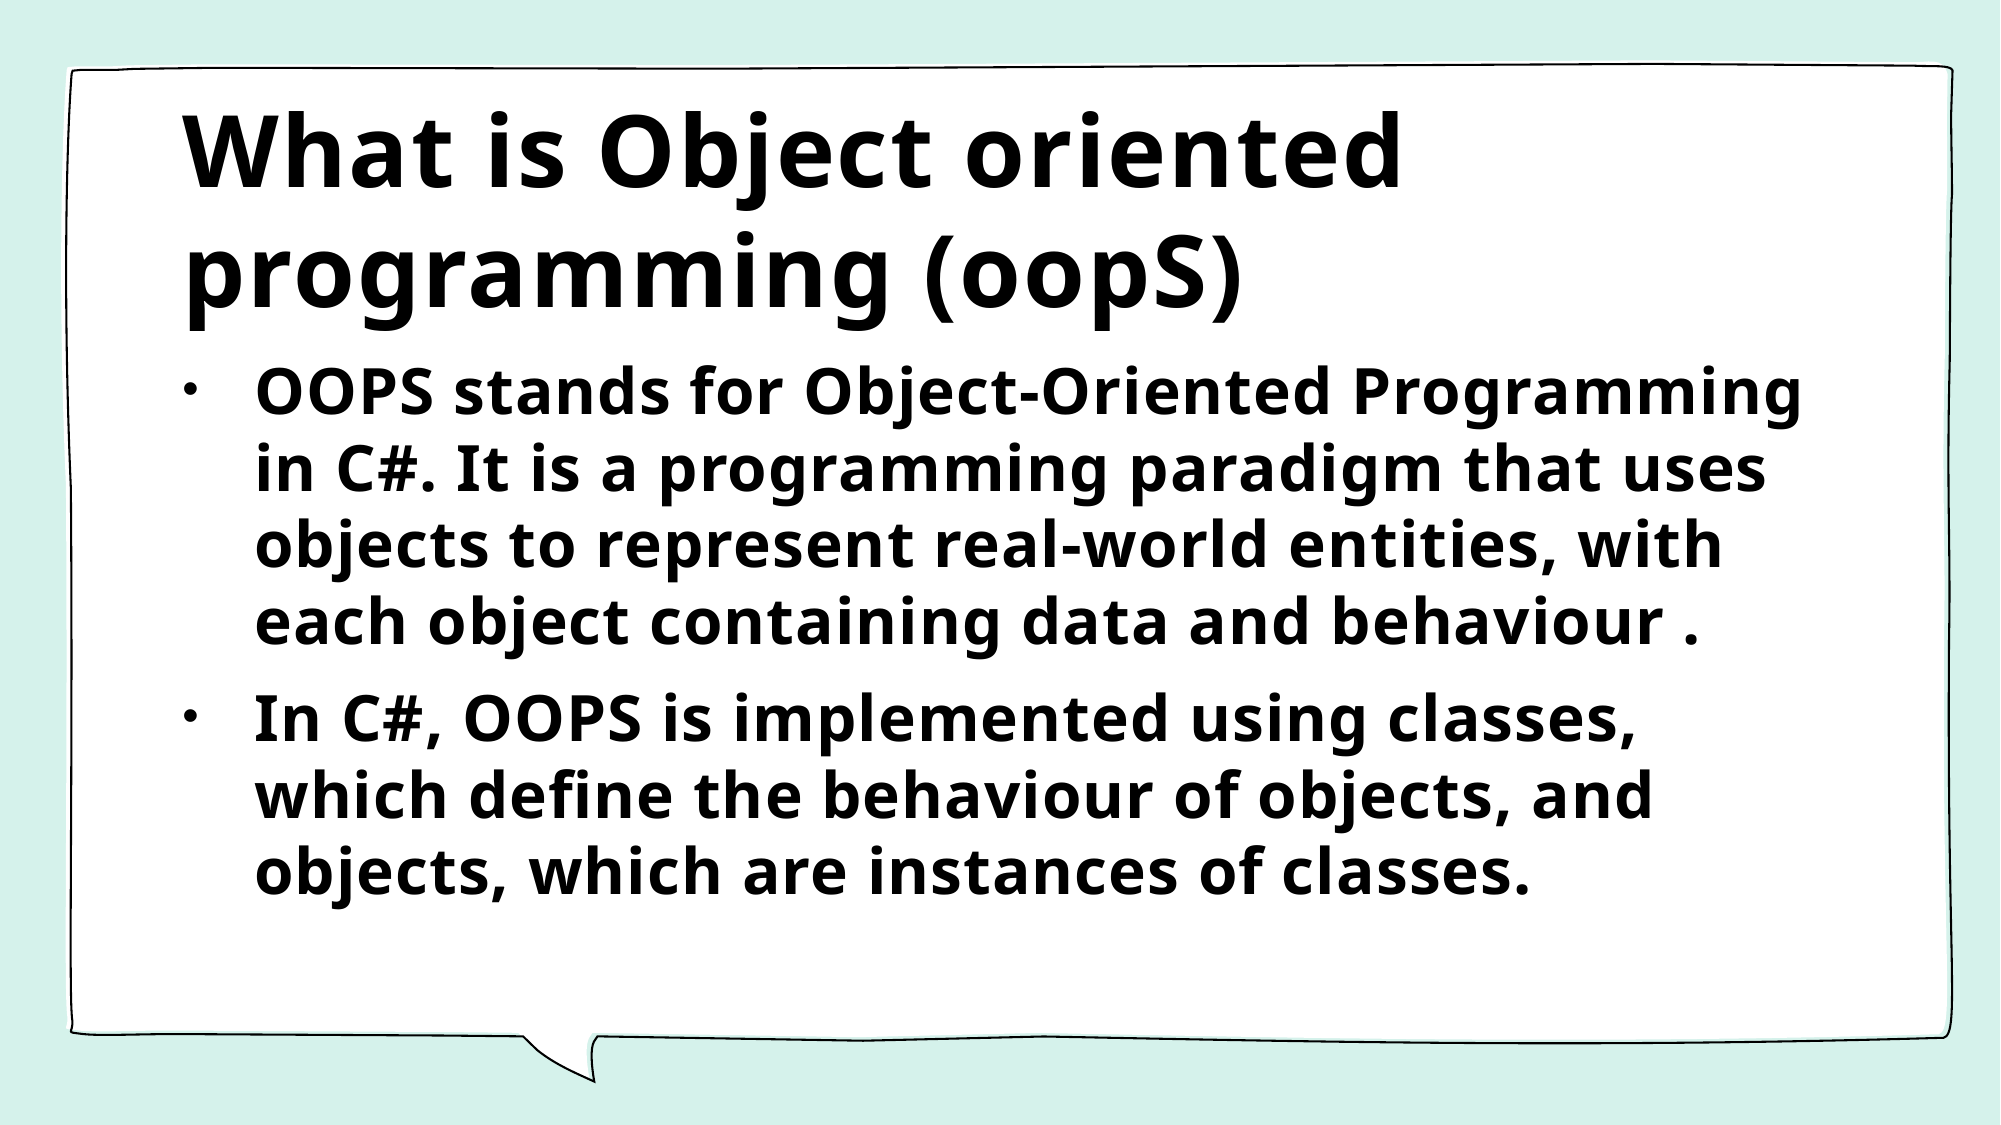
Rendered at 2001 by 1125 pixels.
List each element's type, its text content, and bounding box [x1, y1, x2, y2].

title What is Object oriented programming (oopS) [167, 91, 1863, 324]
list OOPS stands for Object-Oriented Programming in C#. It is a programming paradigm that uses objects to represent real-world entities, with each object containing data and behaviour . In C#, OOPS is implemented using classes, which define the behaviour of objects, and objects, which are instances of classes. [167, 342, 1863, 971]
